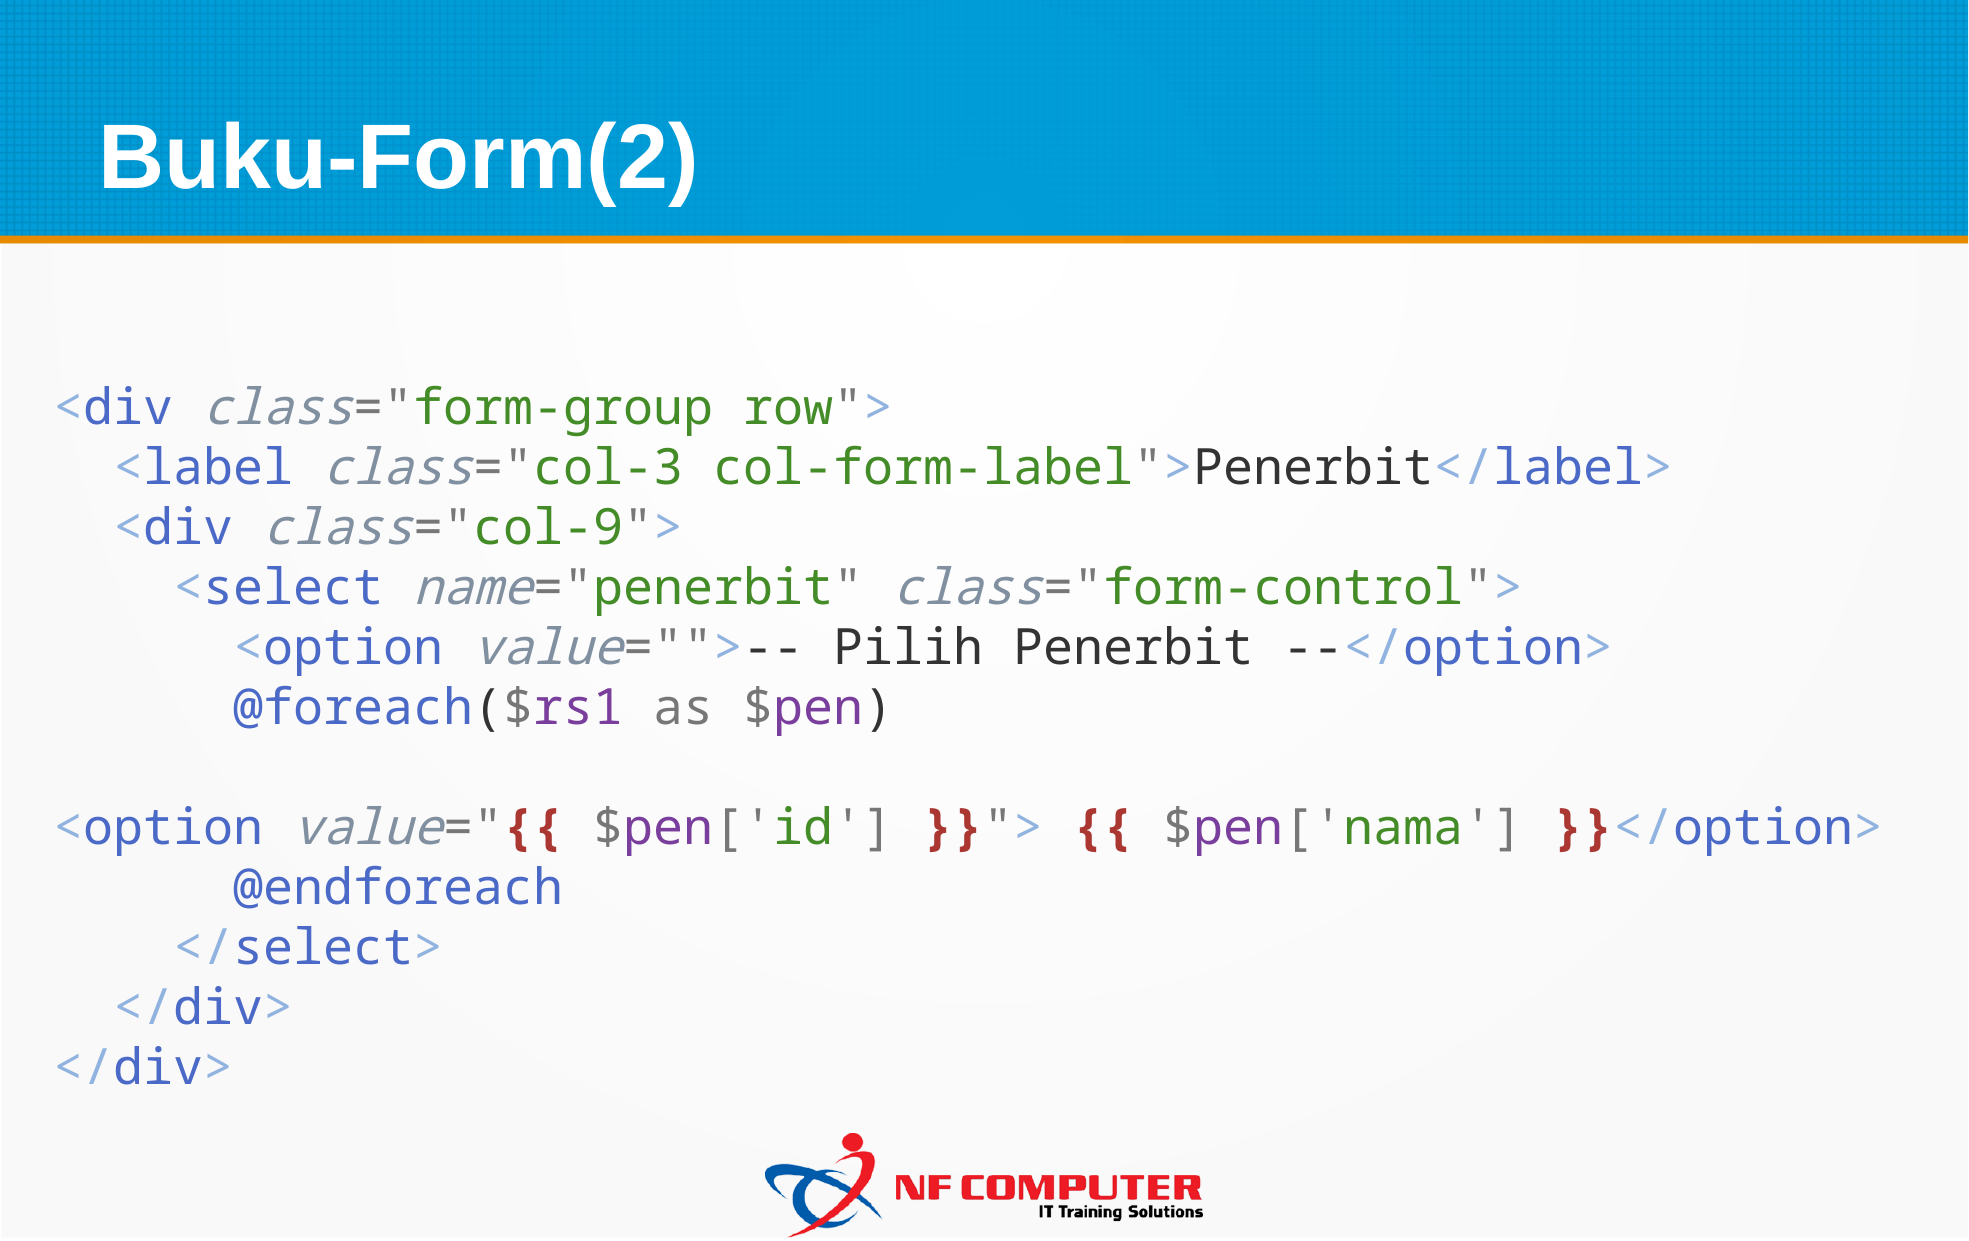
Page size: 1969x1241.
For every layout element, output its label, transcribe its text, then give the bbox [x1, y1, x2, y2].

picture [0, 236, 1969, 1241]
text_box <div class="form-group row"> <label class="col-3 col-form-label">Penerbit</label> <div class="col-9"> <select name="penerbit" class="form-control"> <option value="">-- Pilih Penerbit --</option> @foreach($rs1 as $pen) <option value="{{ $pen['id'] }}"> {{ $pen['nama'] }}</option> @endforeach </select> </div> </div> [38, 367, 1969, 1103]
text_box Buku-Form(2) [98, 0, 1870, 207]
